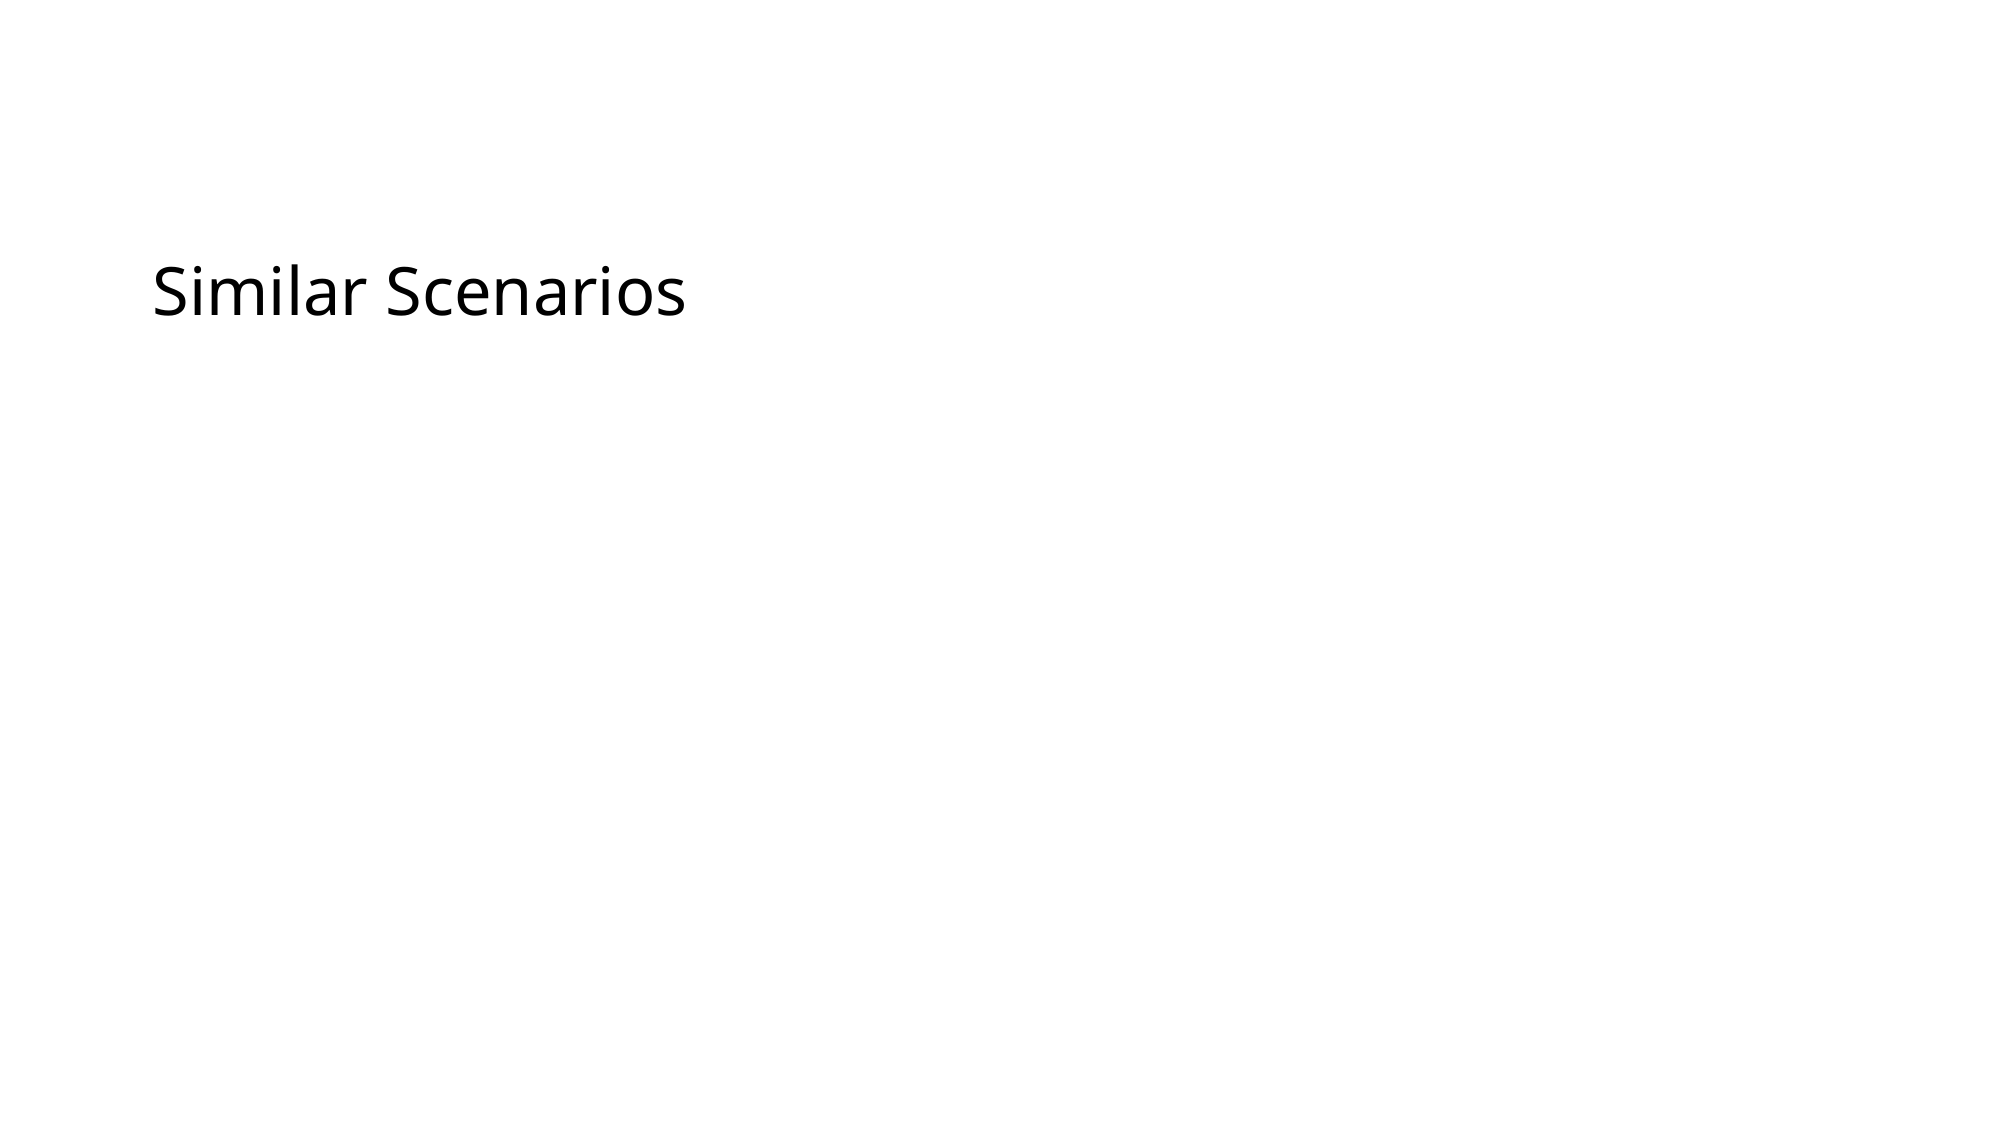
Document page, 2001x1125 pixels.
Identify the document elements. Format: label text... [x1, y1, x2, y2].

title Similar Scenarios [137, 75, 783, 338]
